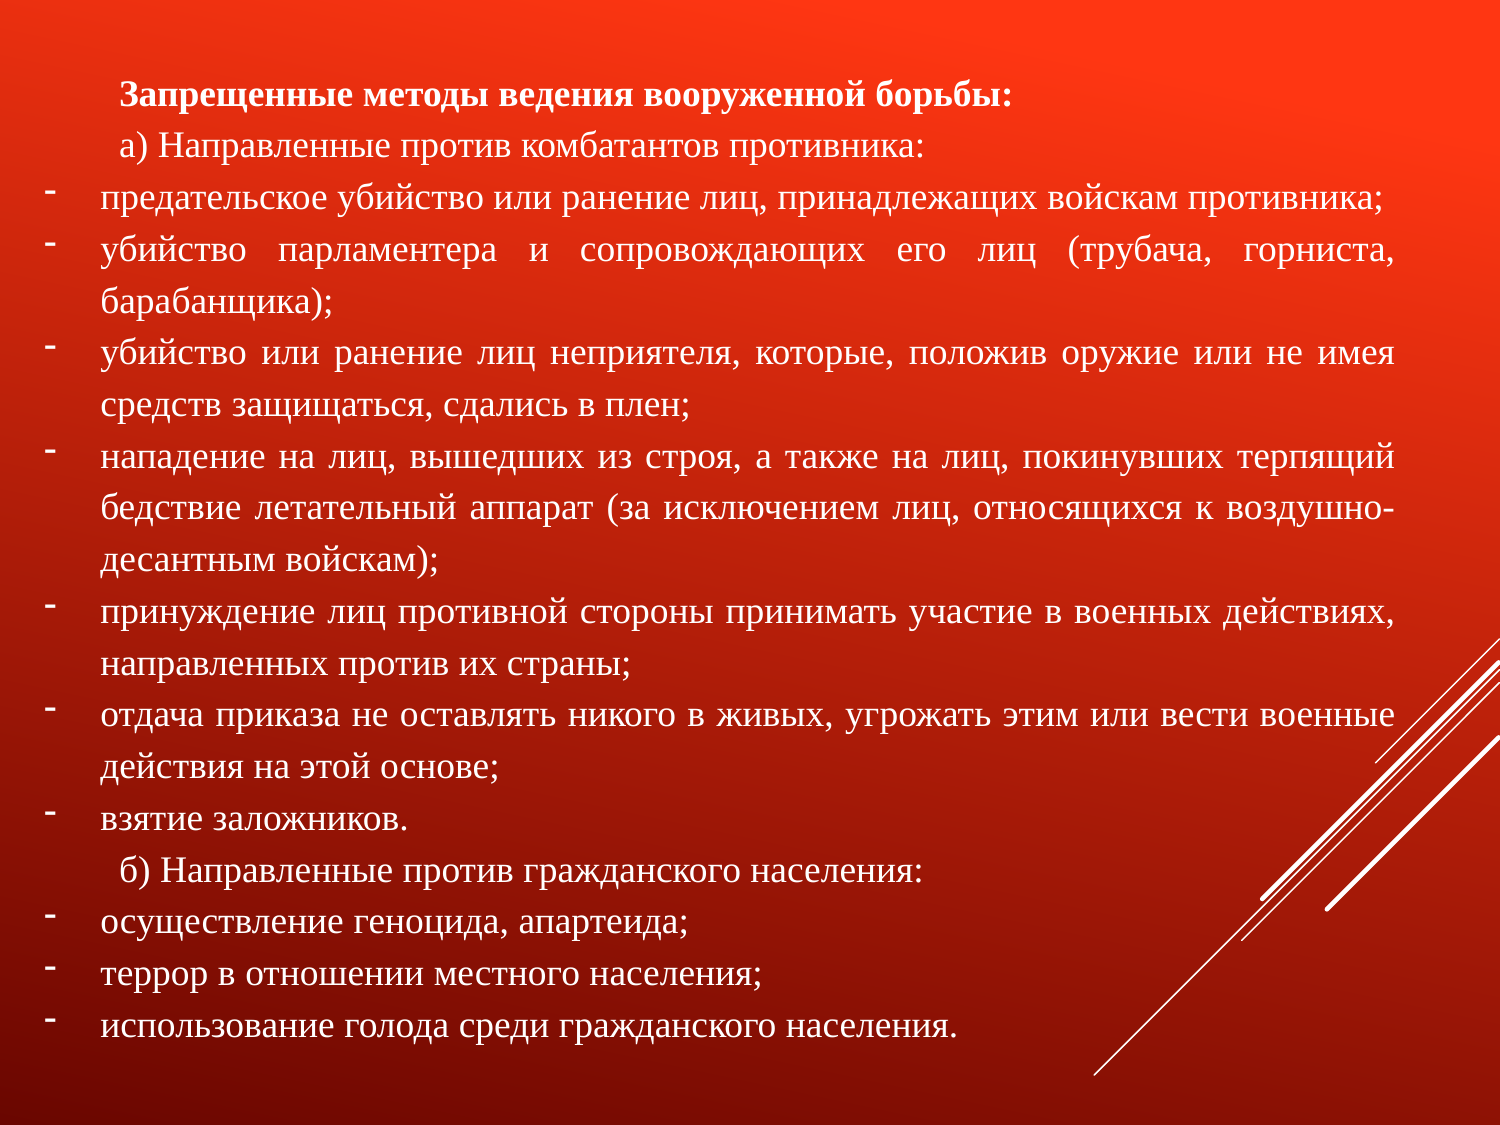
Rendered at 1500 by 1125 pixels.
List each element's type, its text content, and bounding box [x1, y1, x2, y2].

text_box Запрещенные методы ведения вооруженной борьбы: а) Направленные против комбатантов противника: предательское убийство или ранение лиц, принадлежащих войскам противника; убийство парламентера и сопровождающих его лиц (трубача, горниста, барабанщика); убийство или ранение лиц неприятеля, которые, положив оружие или не имея средств защищаться, сдались в плен; нападение на лиц, вышедших из строя, а также на лиц, покинувших терпящий бедствие летательный аппарат (за исключением лиц, относящихся к воздушно-десантным войскам); принуждение лиц противной стороны принимать участие в военных действиях, направленных против их страны; отдача приказа не оставлять никого в живых, угрожать этим или вести военные действия на этой основе; взятие заложников. б) Направленные против гражданского населения: осуществление геноцида, апартеида; террор в отношении местного населения; использование голода среди гражданского населения. [29, 54, 1412, 1053]
